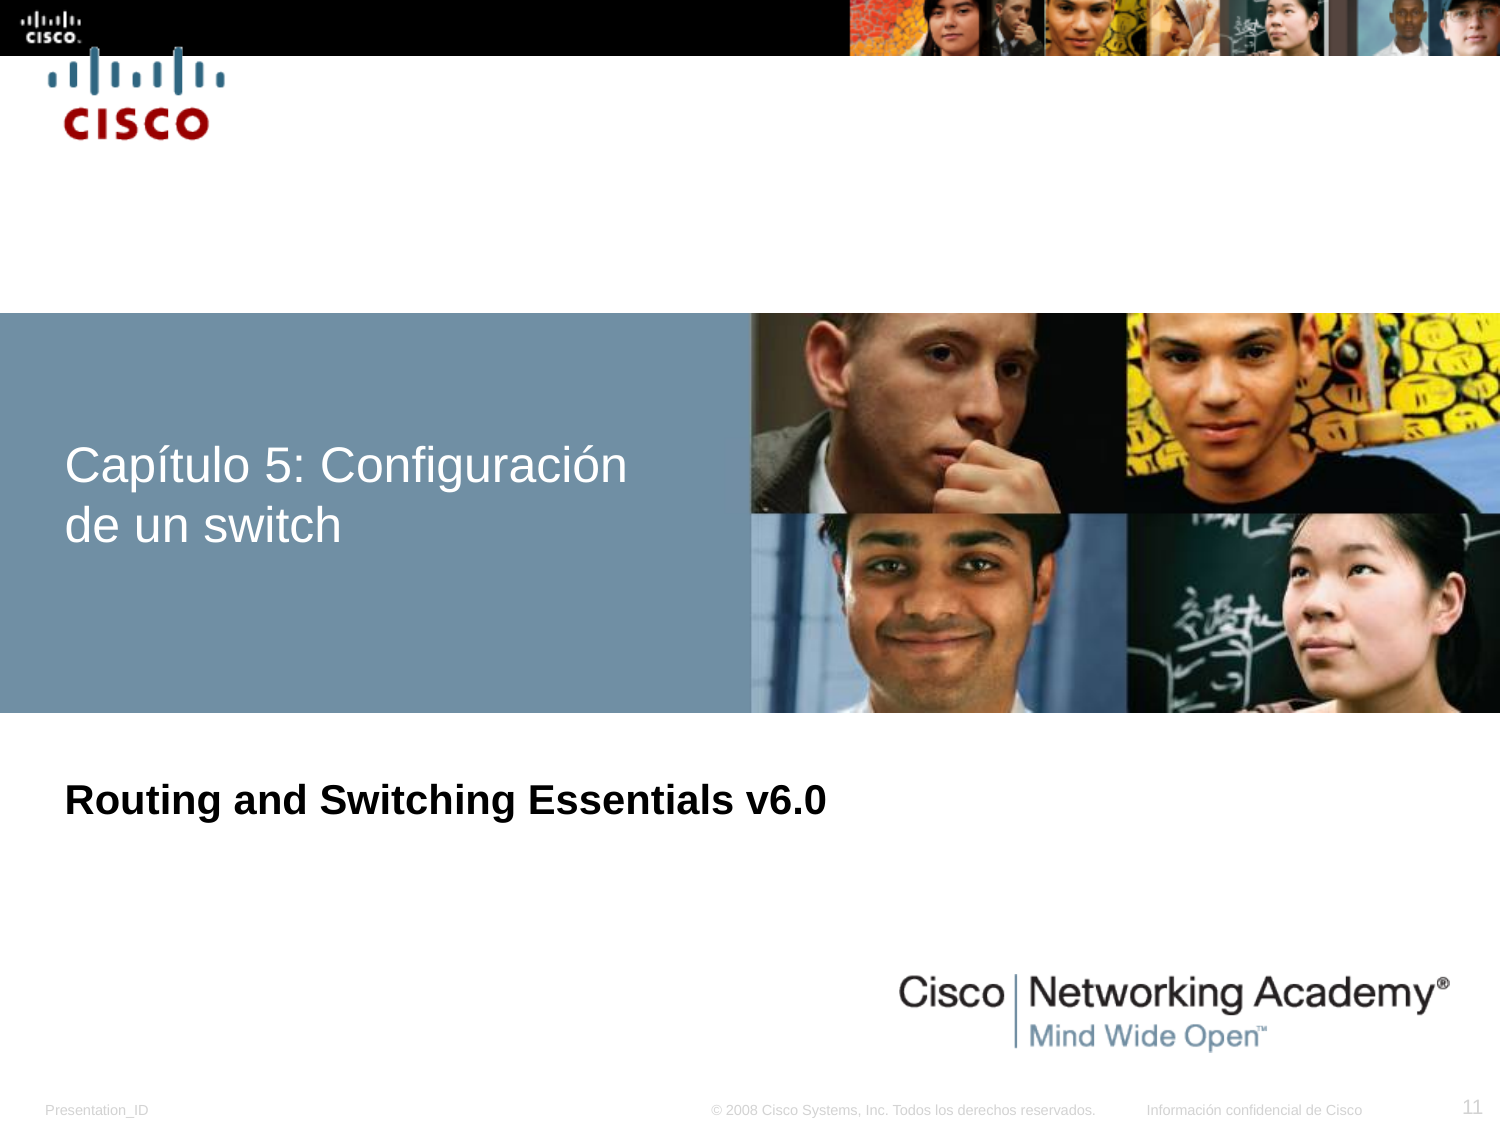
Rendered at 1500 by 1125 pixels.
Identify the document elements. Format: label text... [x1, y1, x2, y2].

text_box Routing and Switching Essentials v6.0 [51, 766, 1165, 875]
text_box Capítulo 5: Configuración de un switch [51, 371, 684, 615]
picture [0, 0, 1500, 168]
picture [899, 974, 1450, 1053]
picture [0, 313, 1500, 713]
